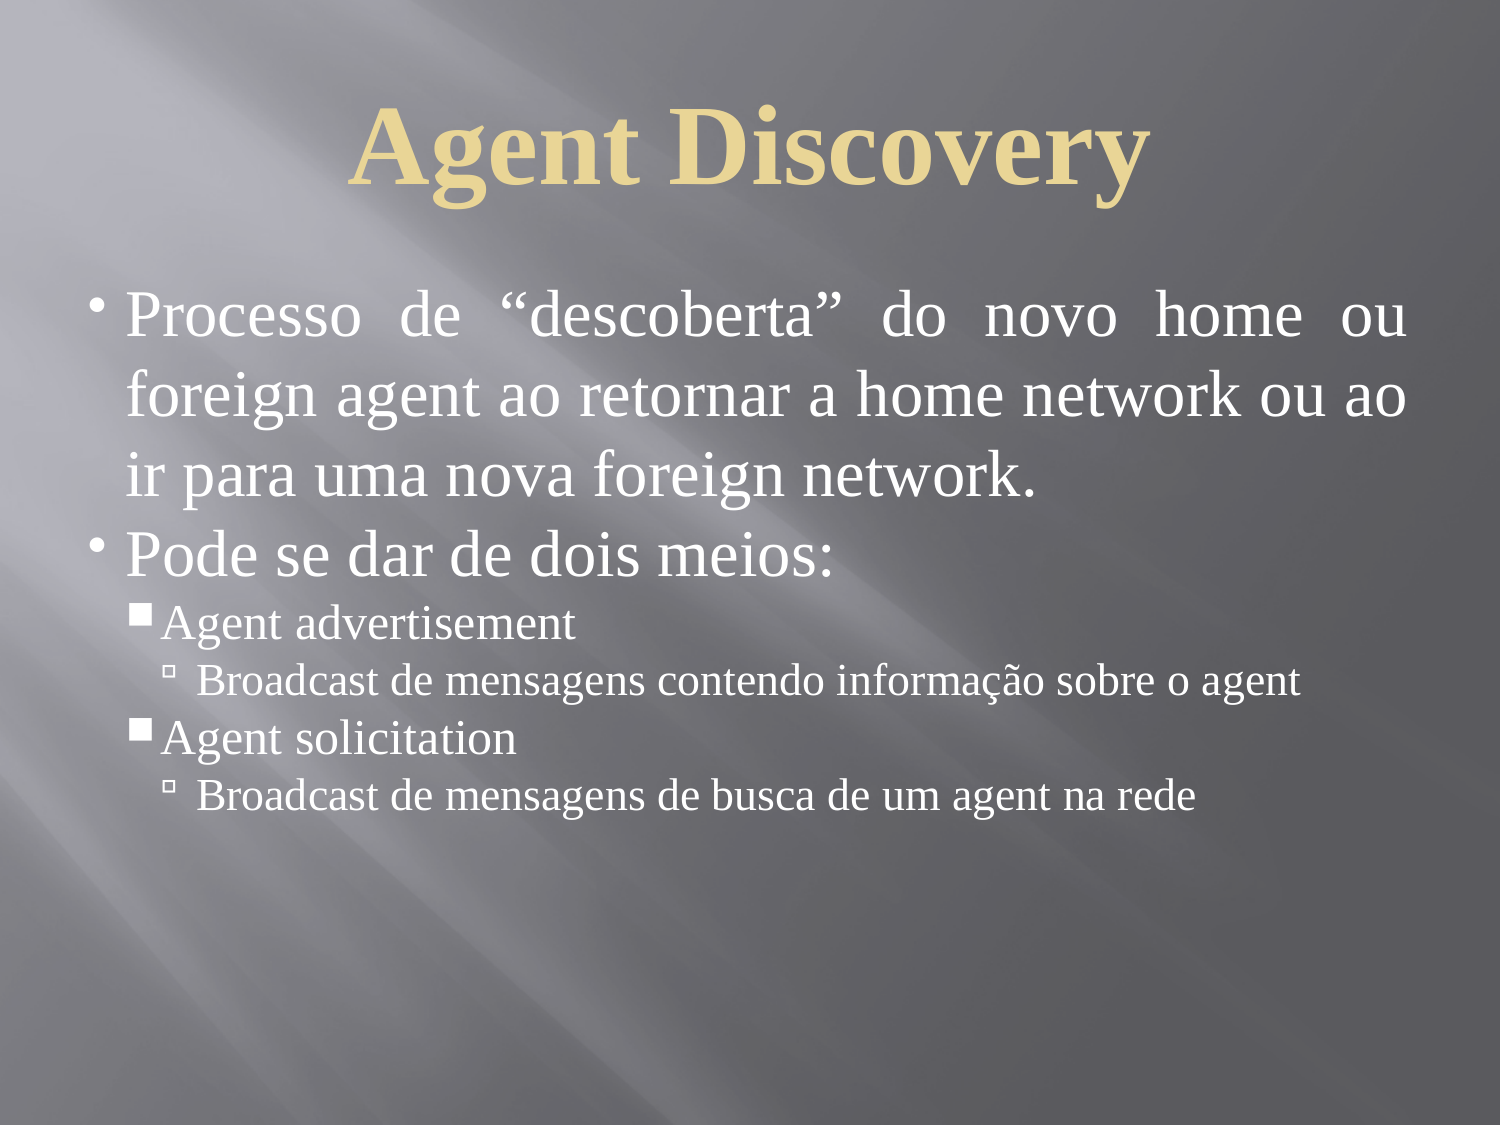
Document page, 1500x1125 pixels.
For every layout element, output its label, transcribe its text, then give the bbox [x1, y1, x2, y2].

picture [0, 0, 1500, 1125]
text_box Processo de “descoberta” do novo home ou foreign agent ao retornar a home network ou ao ir para uma nova foreign network. Pode se dar de dois meios: Agent advertisement Broadcast de mensagens contendo informação sobre o agent Agent solicitation Broadcast de mensagens de busca de um agent na rede [75, 262, 1425, 1035]
text_box Agent Discovery [75, 45, 1425, 233]
